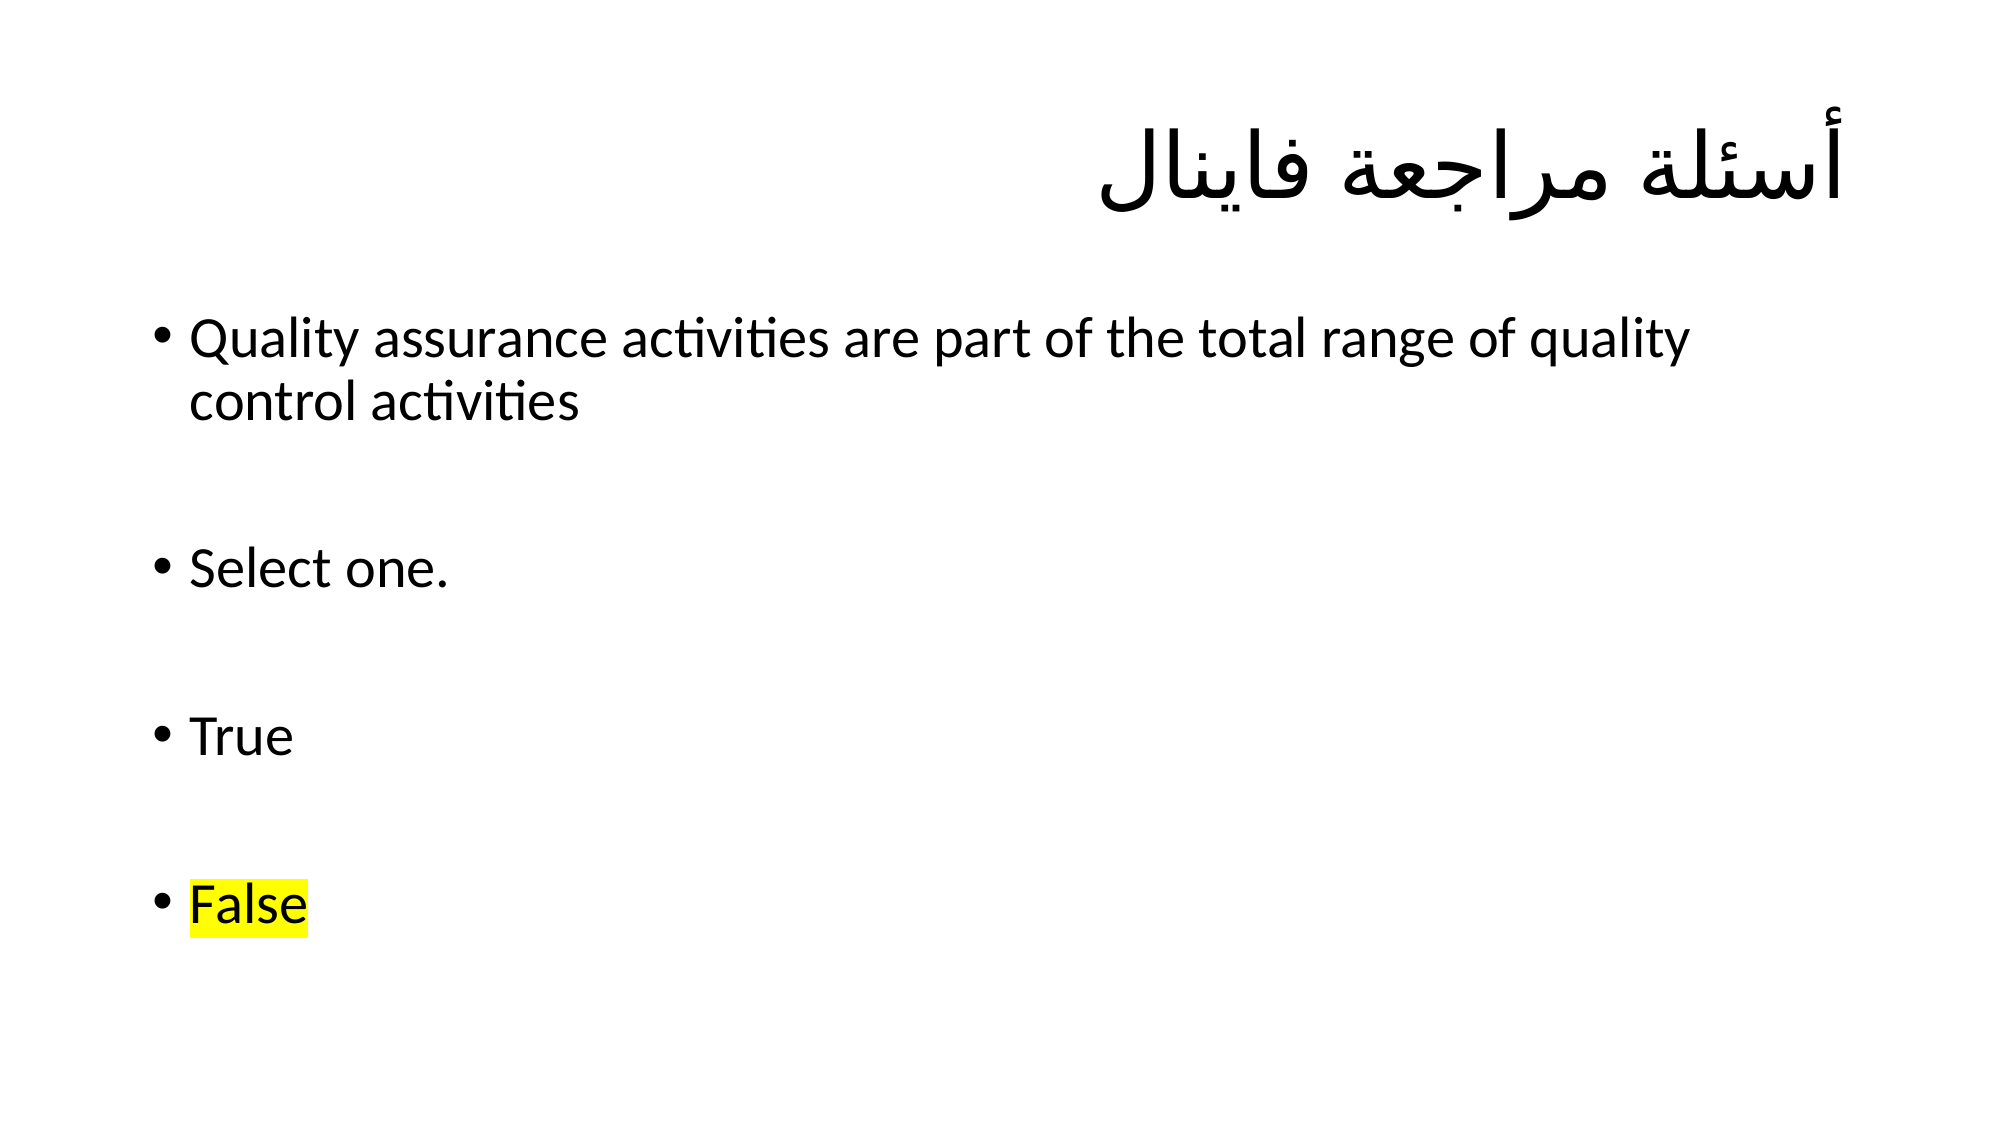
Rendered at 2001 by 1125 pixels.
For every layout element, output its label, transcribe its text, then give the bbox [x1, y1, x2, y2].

list Quality assurance activities are part of the total range of quality control activities Select one. True False [137, 299, 1863, 1014]
title أسئلة مراجعة فاينال [137, 59, 1863, 278]
